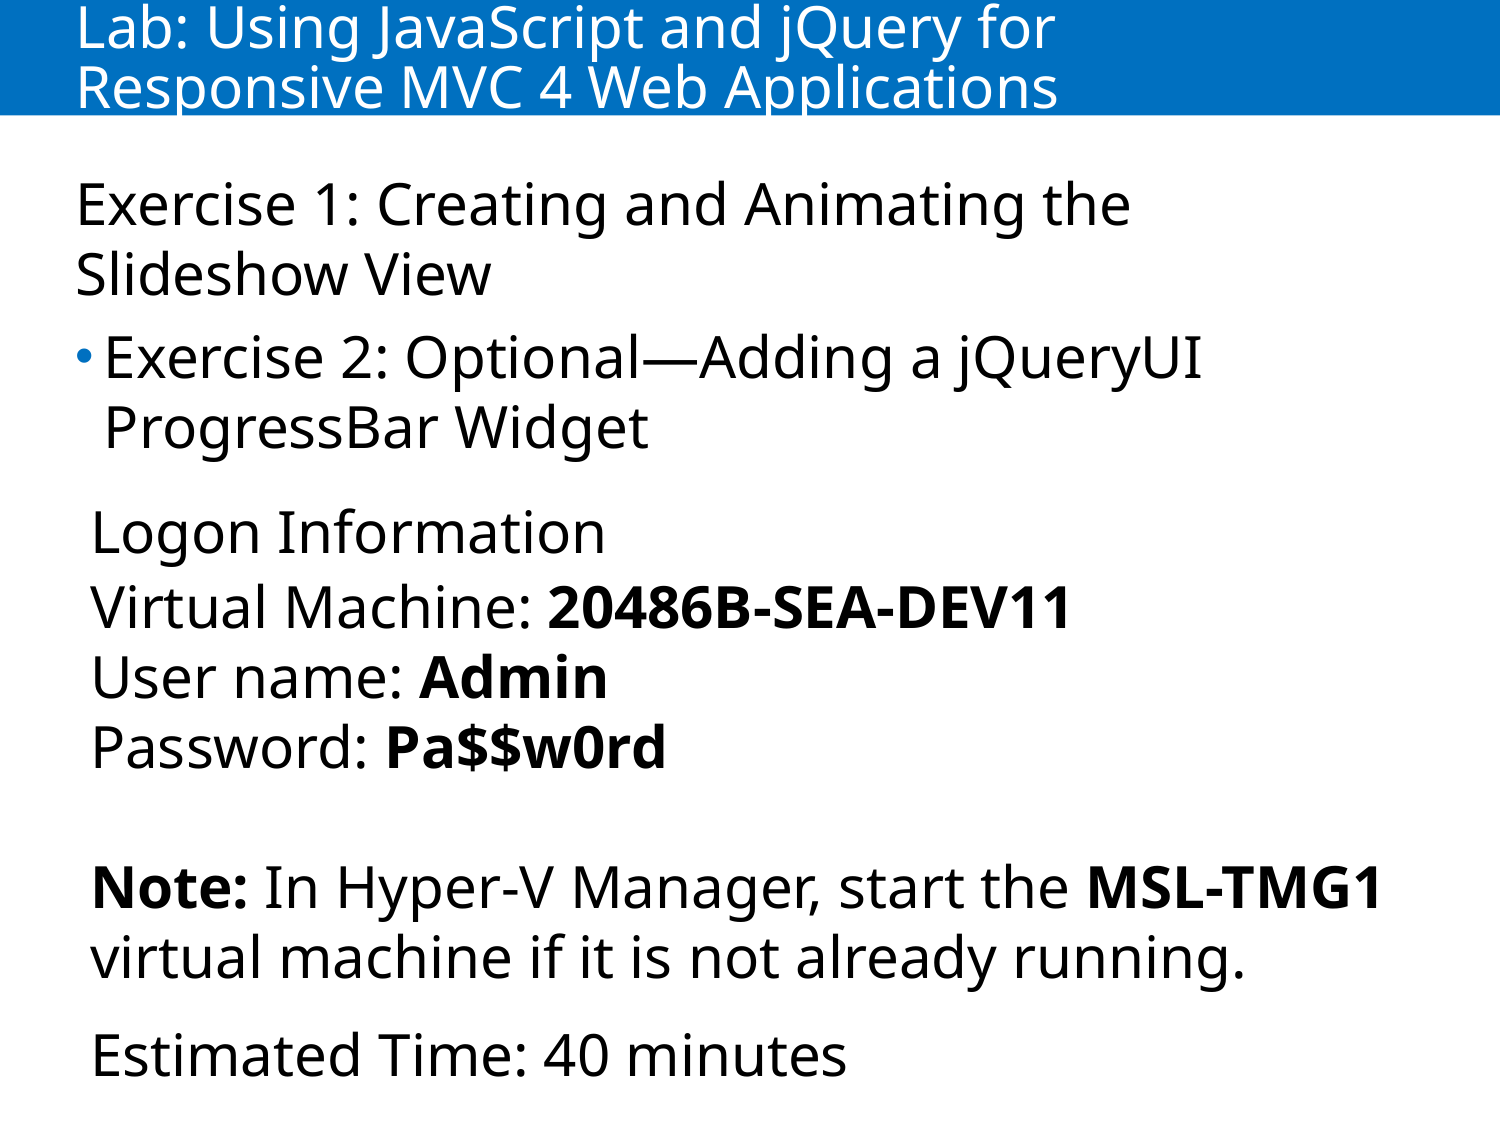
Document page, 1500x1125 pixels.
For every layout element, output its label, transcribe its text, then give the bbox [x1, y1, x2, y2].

text_box Virtual Machine: 20486B-SEA-DEV11 User name: Admin Password: Pa$$w0rd Note: In Hyper-V Manager, start the MSL-TMG1 virtual machine if it is not already running. [75, 562, 1408, 998]
text_box Estimated Time: 40 minutes [75, 1011, 1408, 1096]
list Exercise 1: Creating and Animating the Slideshow View Exercise 2: Optional—Adding a jQueryUI ProgressBar Widget [74, 167, 1408, 1013]
text_box Logon Information [75, 487, 1408, 562]
title Lab: Using JavaScript and jQuery for Responsive MVC 4 Web Applications [75, 0, 1351, 122]
